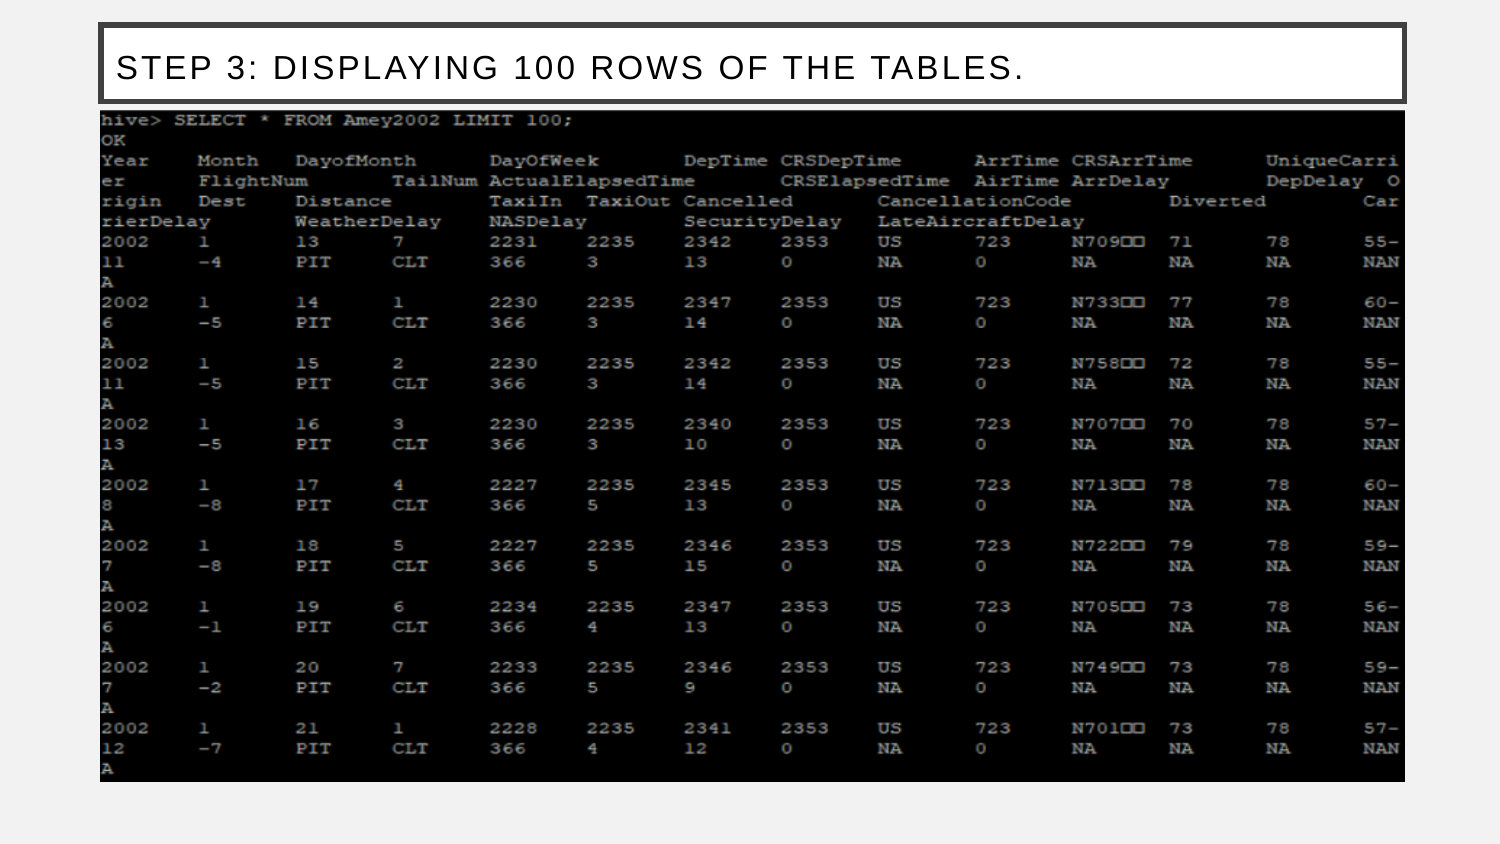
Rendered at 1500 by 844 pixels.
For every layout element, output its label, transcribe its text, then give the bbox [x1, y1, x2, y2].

title Step 3: Displaying 100 rows of the tables. [98, 22, 1407, 104]
picture [100, 110, 1405, 782]
